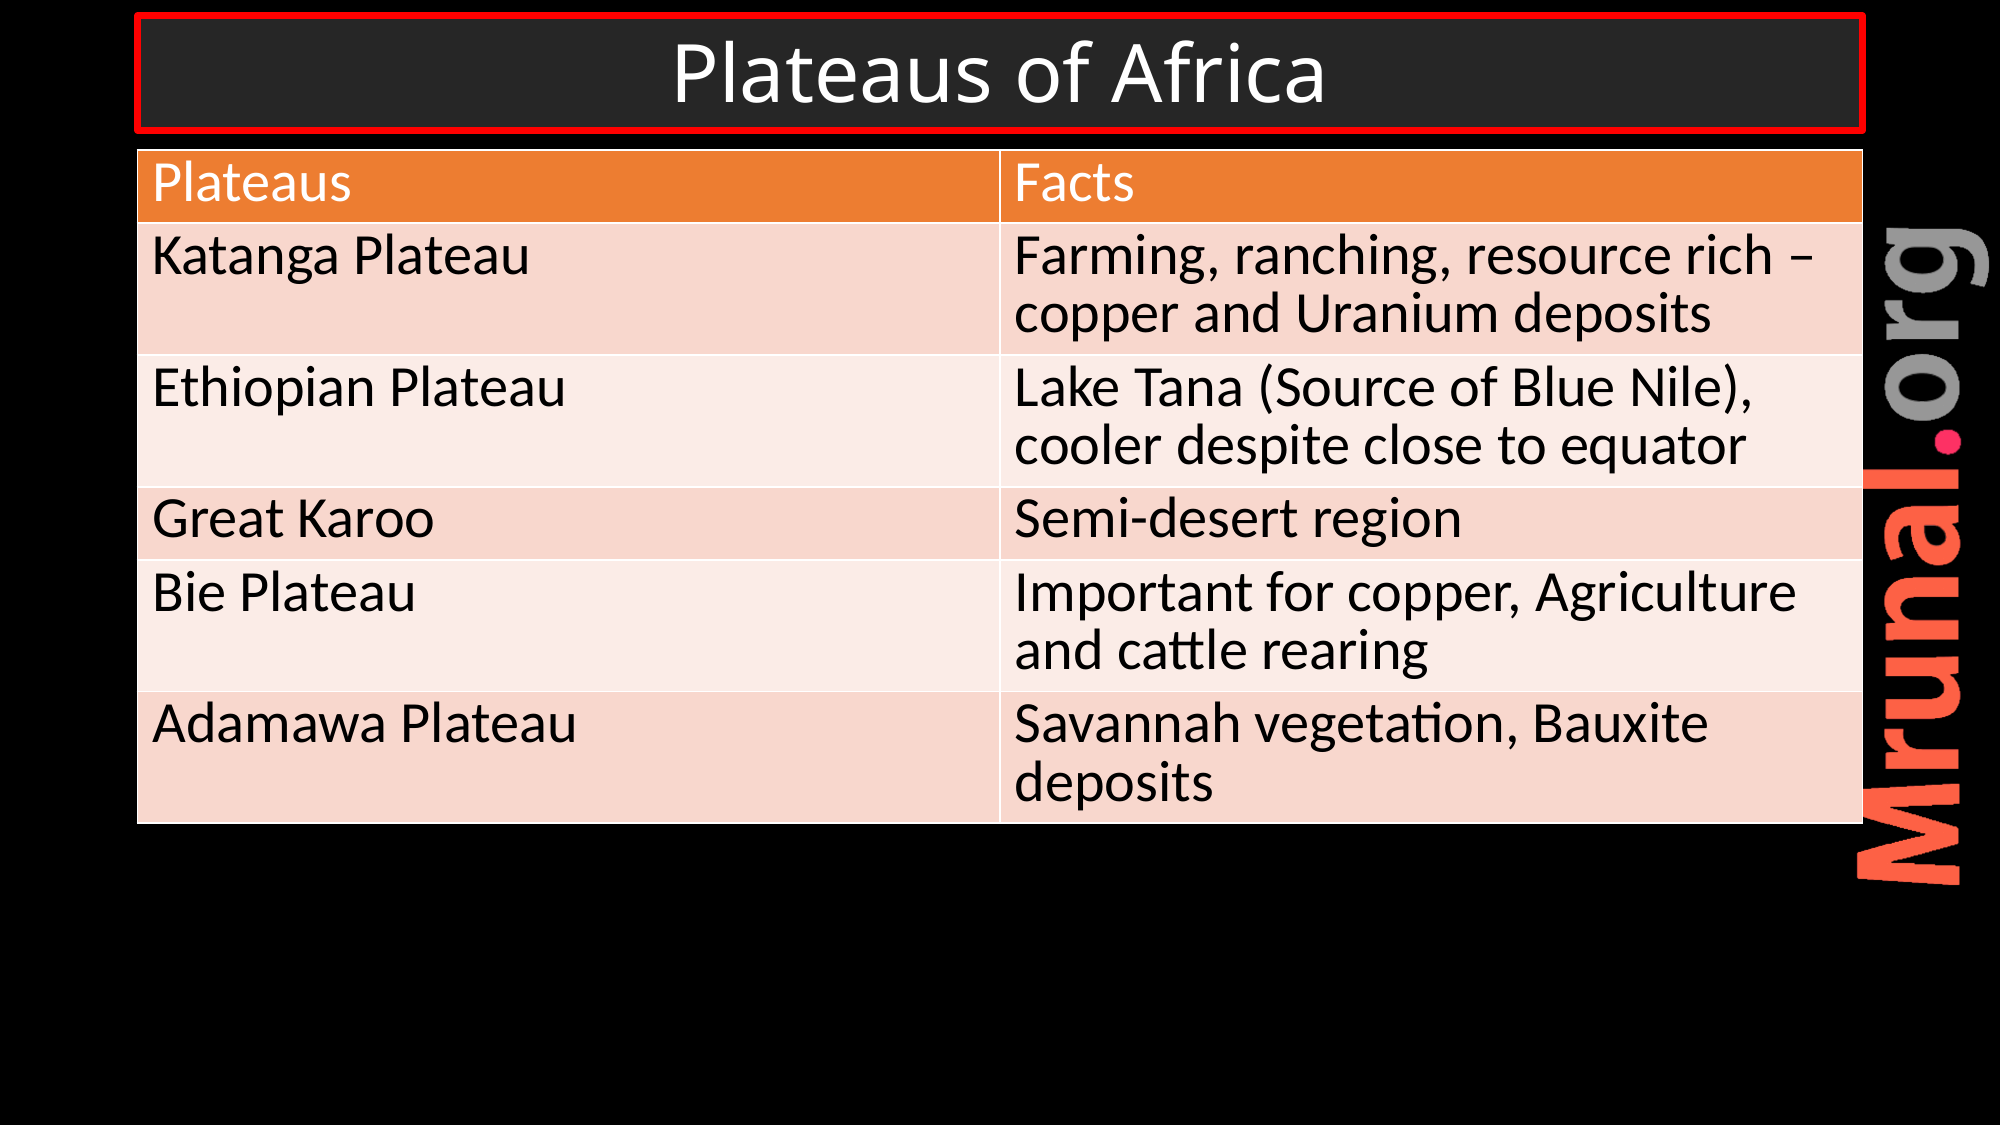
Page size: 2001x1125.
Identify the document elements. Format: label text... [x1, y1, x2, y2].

table_cell Savannah vegetation, Bauxite deposits [1001, 692, 1862, 822]
picture [1832, 223, 2000, 894]
table_cell Lake Tana (Source of Blue Nile), cooler despite close to equator [1001, 356, 1862, 486]
table_cell Great Karoo [138, 488, 999, 559]
table_header Facts [1001, 151, 1862, 222]
table_cell Katanga Plateau [138, 224, 999, 354]
table_cell Bie Plateau [138, 561, 999, 691]
table_cell Important for copper, Agriculture and cattle rearing [1001, 561, 1862, 691]
table_cell Farming, ranching, resource rich – copper and Uranium deposits [1001, 224, 1862, 354]
table_cell Adamawa Plateau [138, 692, 999, 822]
table_cell Ethiopian Plateau [138, 356, 999, 486]
table_cell Semi-desert region [1001, 488, 1862, 559]
table_header Plateaus [138, 151, 999, 222]
title Plateaus of Africa [134, 12, 1866, 134]
